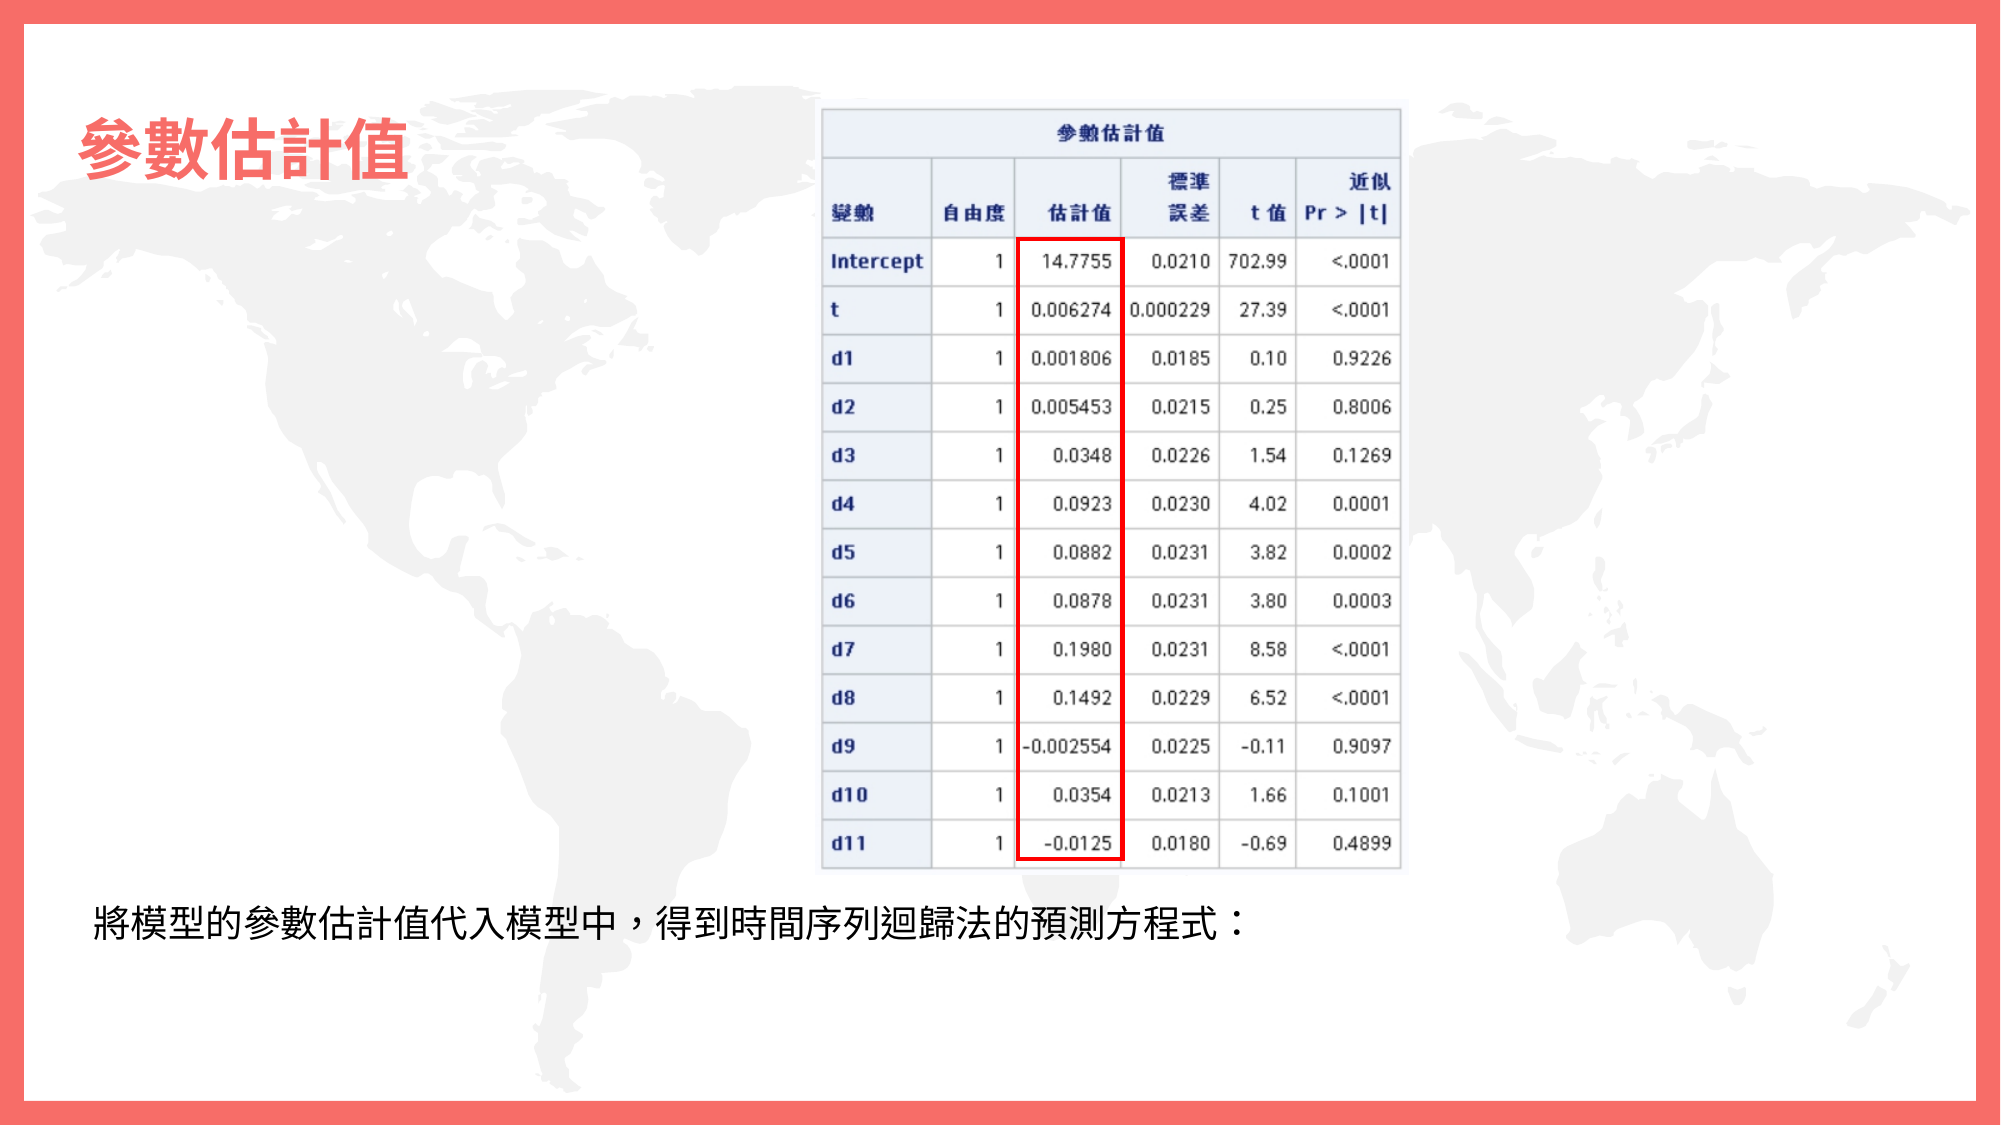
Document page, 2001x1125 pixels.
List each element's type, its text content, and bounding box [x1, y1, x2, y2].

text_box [815, 99, 1409, 875]
text_box 參數估計值 [62, 109, 588, 196]
